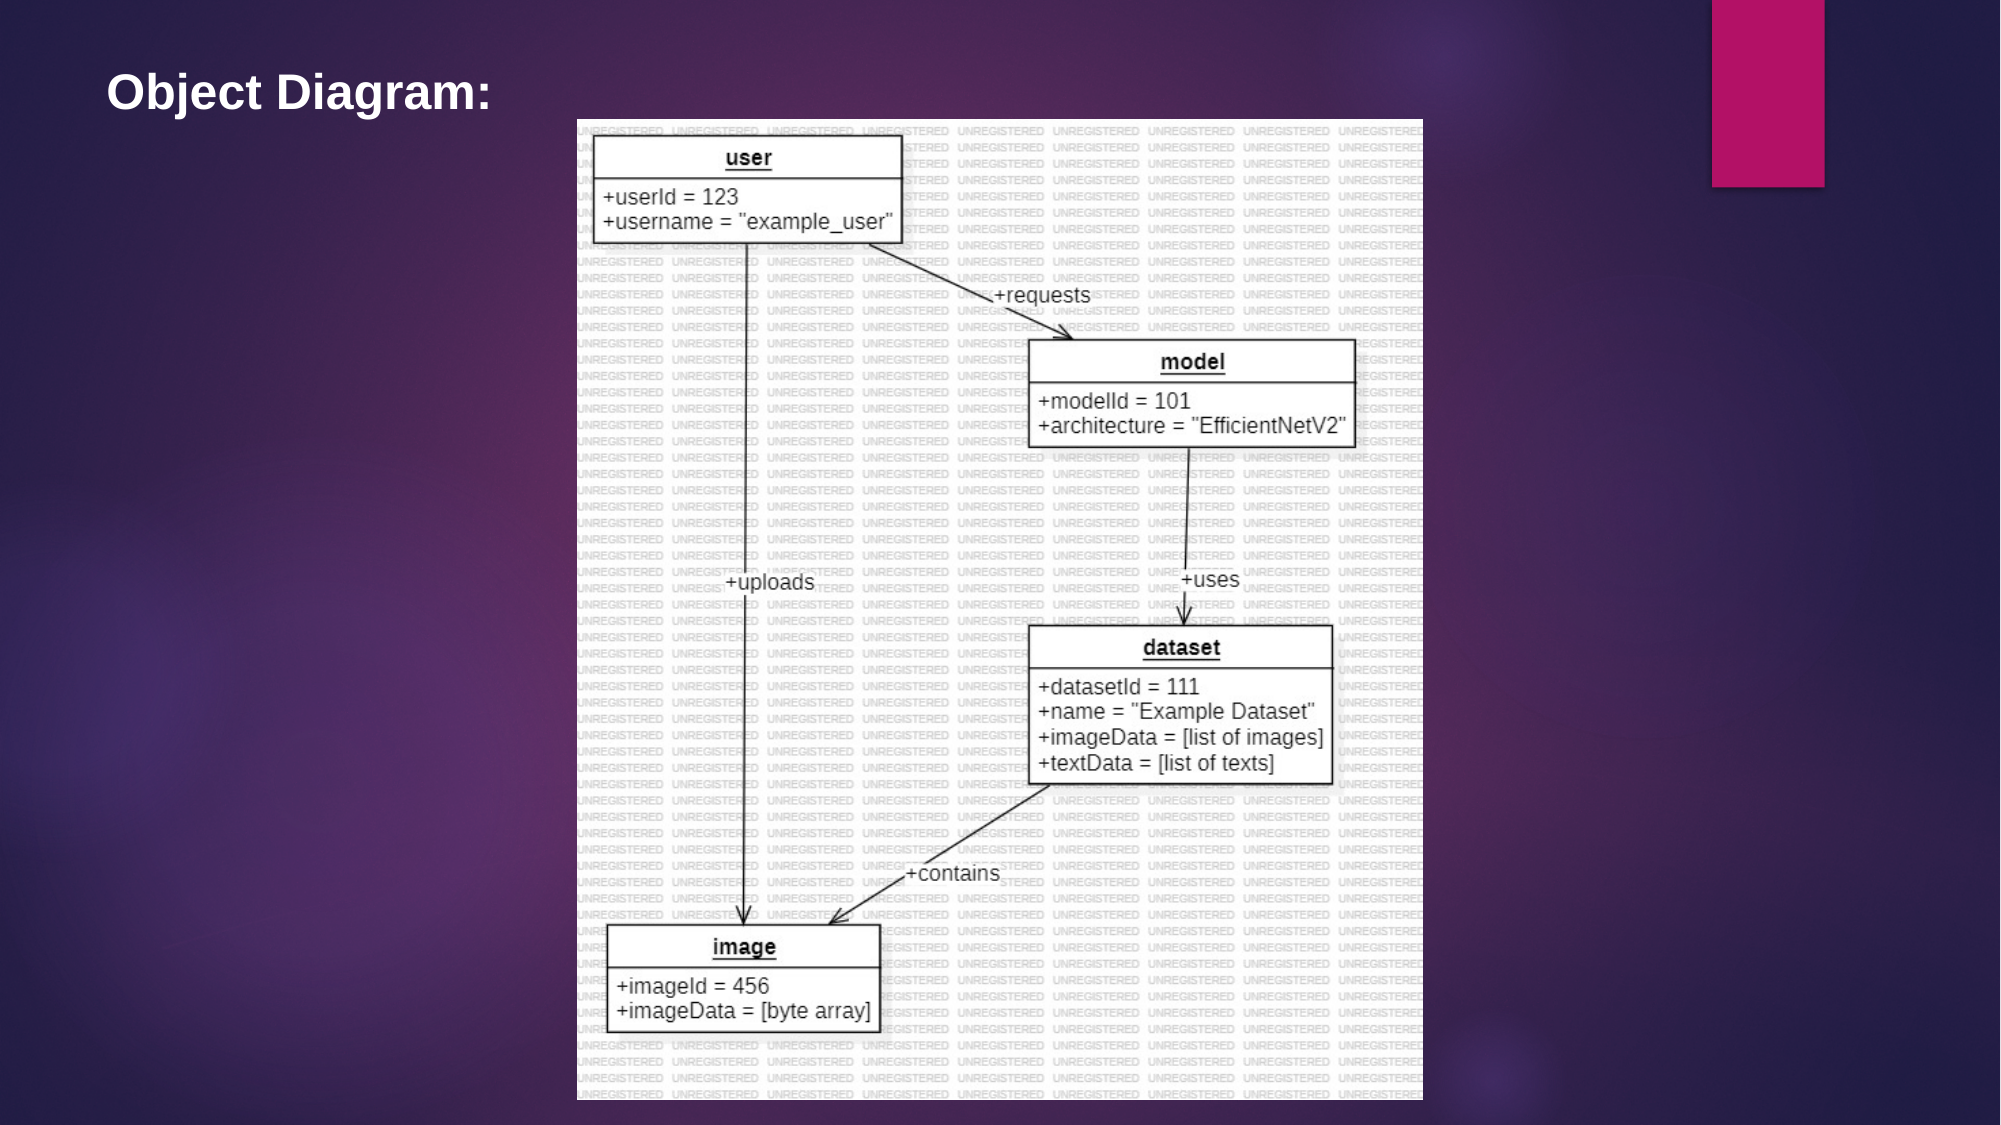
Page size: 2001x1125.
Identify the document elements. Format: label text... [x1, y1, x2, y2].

text_box Object Diagram: [91, 51, 620, 127]
picture [0, 0, 1576, 1125]
